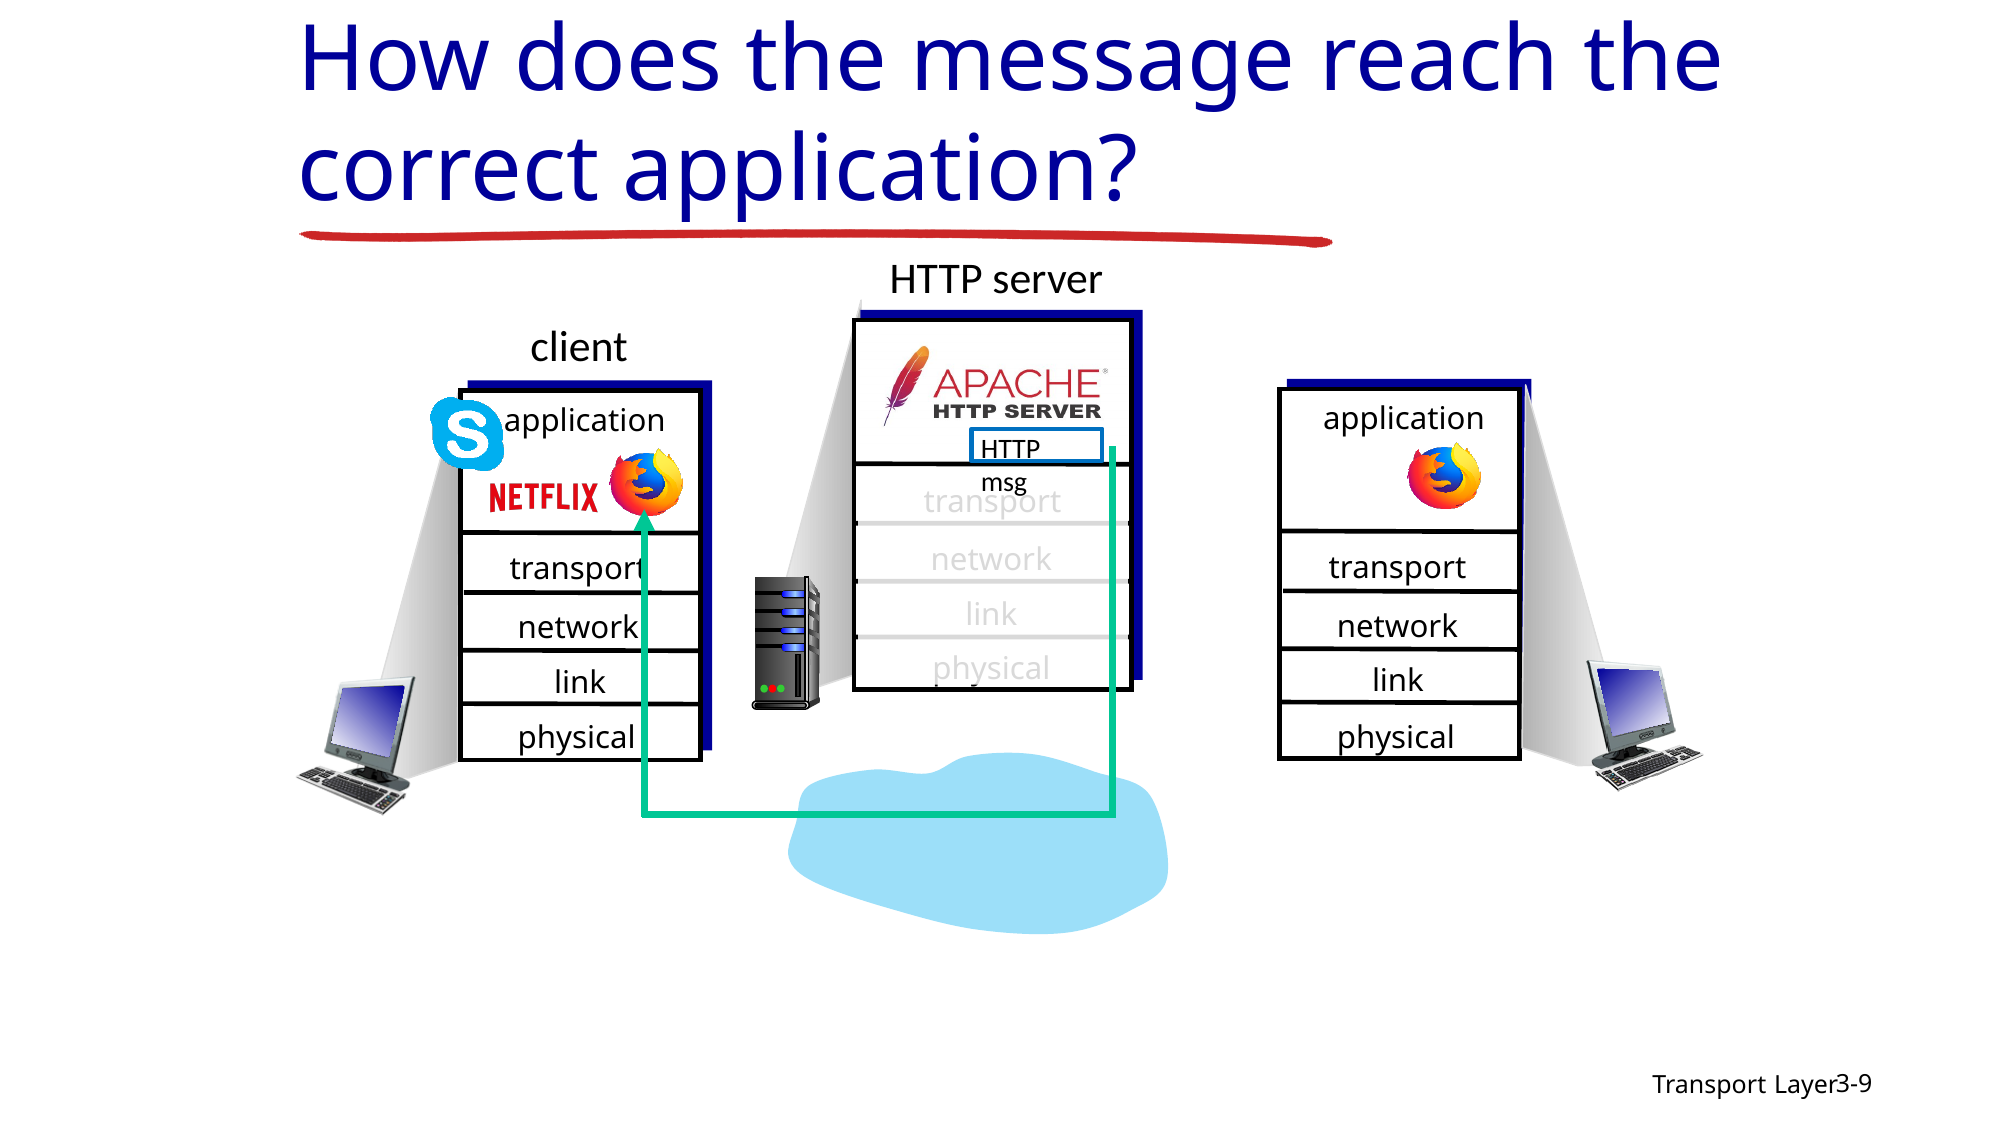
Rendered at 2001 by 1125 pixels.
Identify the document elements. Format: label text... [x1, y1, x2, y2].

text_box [267, 242, 1733, 826]
footer Transport Layer [1219, 1057, 1854, 1105]
picture [294, 224, 1345, 254]
title How does the message reach the correct application? [282, 14, 1750, 203]
text_box [788, 835, 1169, 935]
slide_number 3-9 [1820, 1060, 1969, 1106]
